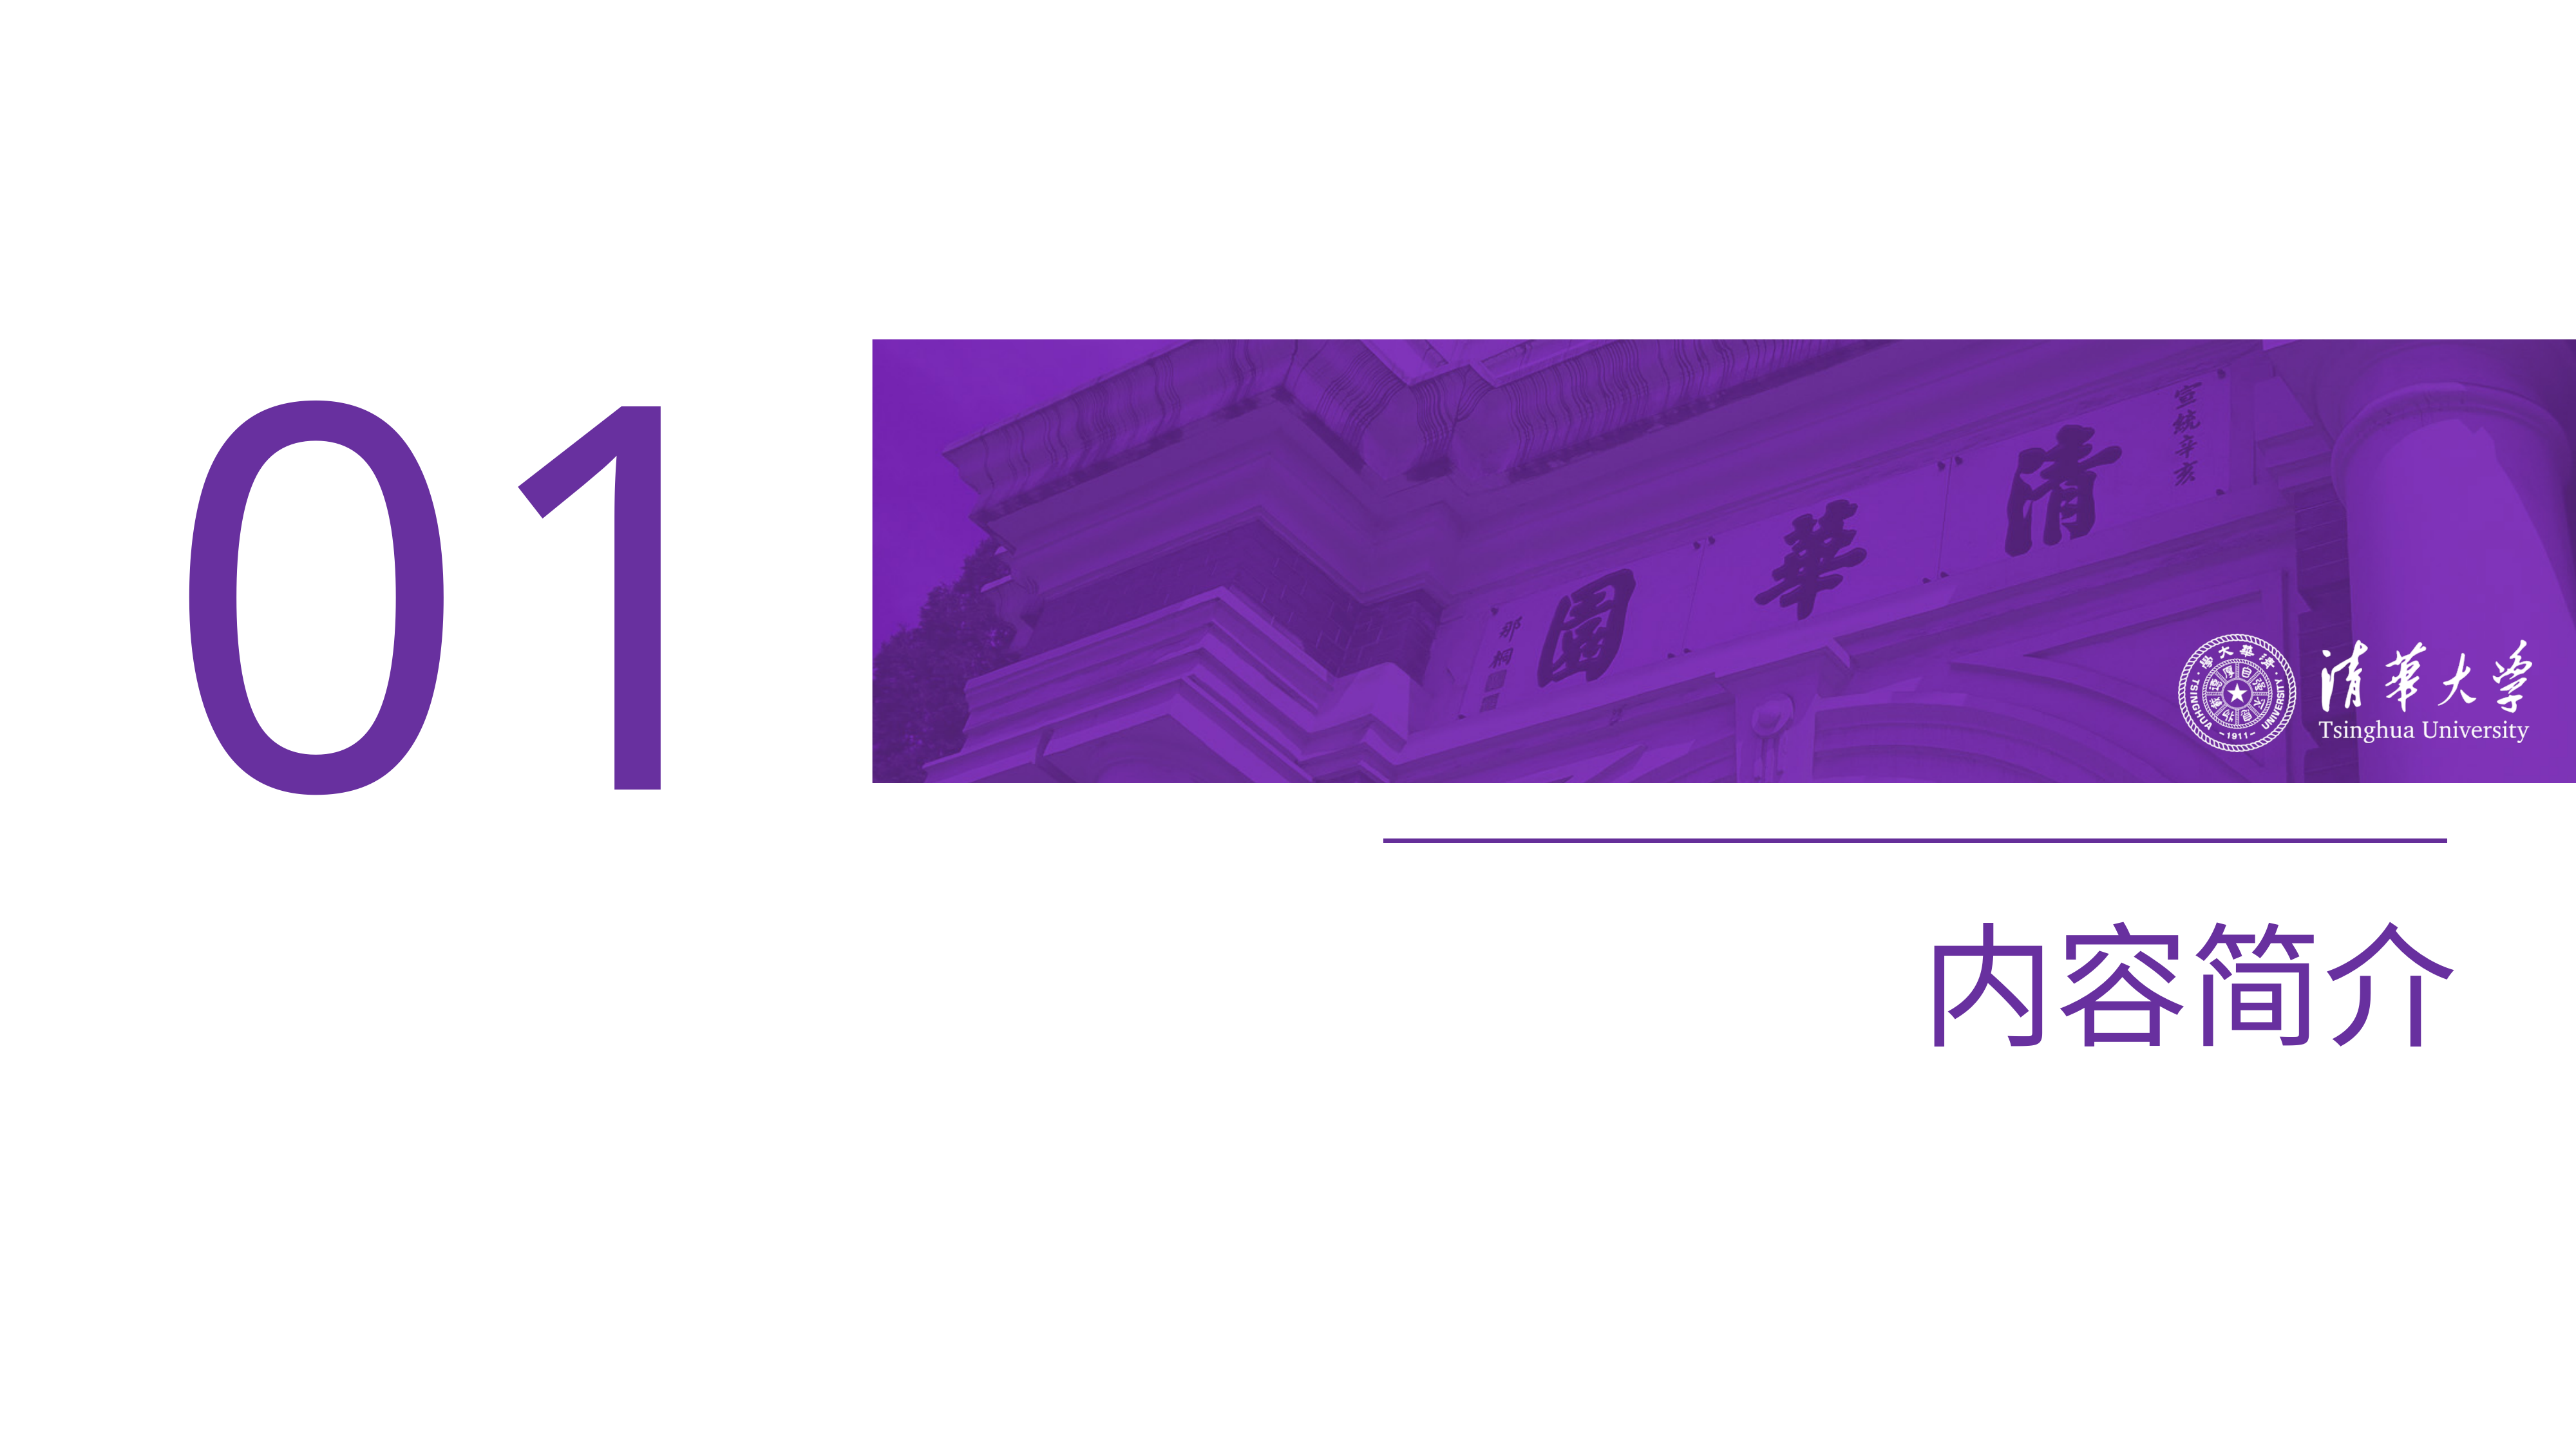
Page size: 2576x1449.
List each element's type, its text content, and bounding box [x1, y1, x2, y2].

title 内容简介 [1321, 893, 2464, 1072]
picture [872, 339, 2576, 783]
list 01 [158, 273, 803, 877]
